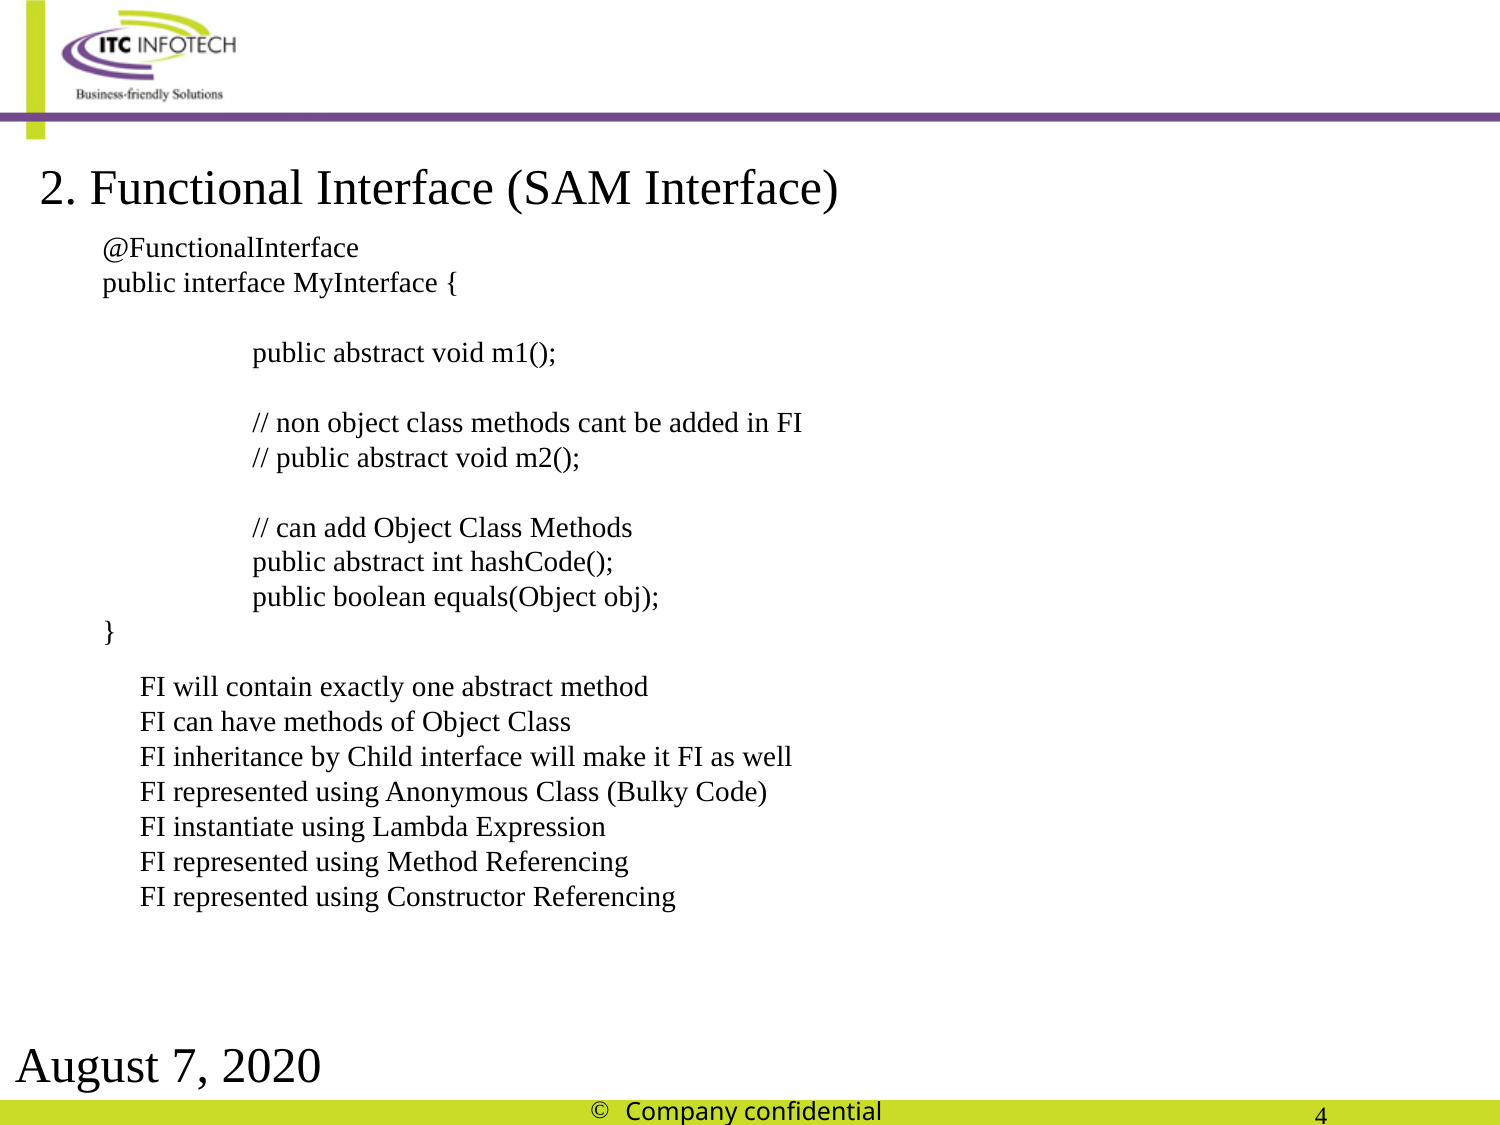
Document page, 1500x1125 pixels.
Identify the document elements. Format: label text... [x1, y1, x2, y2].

text_box 2. Functional Interface (SAM Interface) [24, 146, 1213, 222]
picture [0, 0, 1500, 144]
text_box FI will contain exactly one abstract method FI can have methods of Object Class FI inheritance by Child interface will make it FI as well FI represented using Anonymous Class (Bulky Code) FI instantiate using Lambda Expression FI represented using Method Referencing FI represented using Constructor Referencing [124, 660, 1313, 920]
footer Company confidential [574, 1100, 1051, 1125]
text_box @FunctionalInterface public interface MyInterface { public abstract void m1(); // non object class methods cant be added in FI // public abstract void m2(); // can add Object Class Methods public abstract int hashCode(); public boolean equals(Object obj); } [87, 220, 1275, 655]
text_box August 7, 2020 [0, 1024, 1238, 1100]
